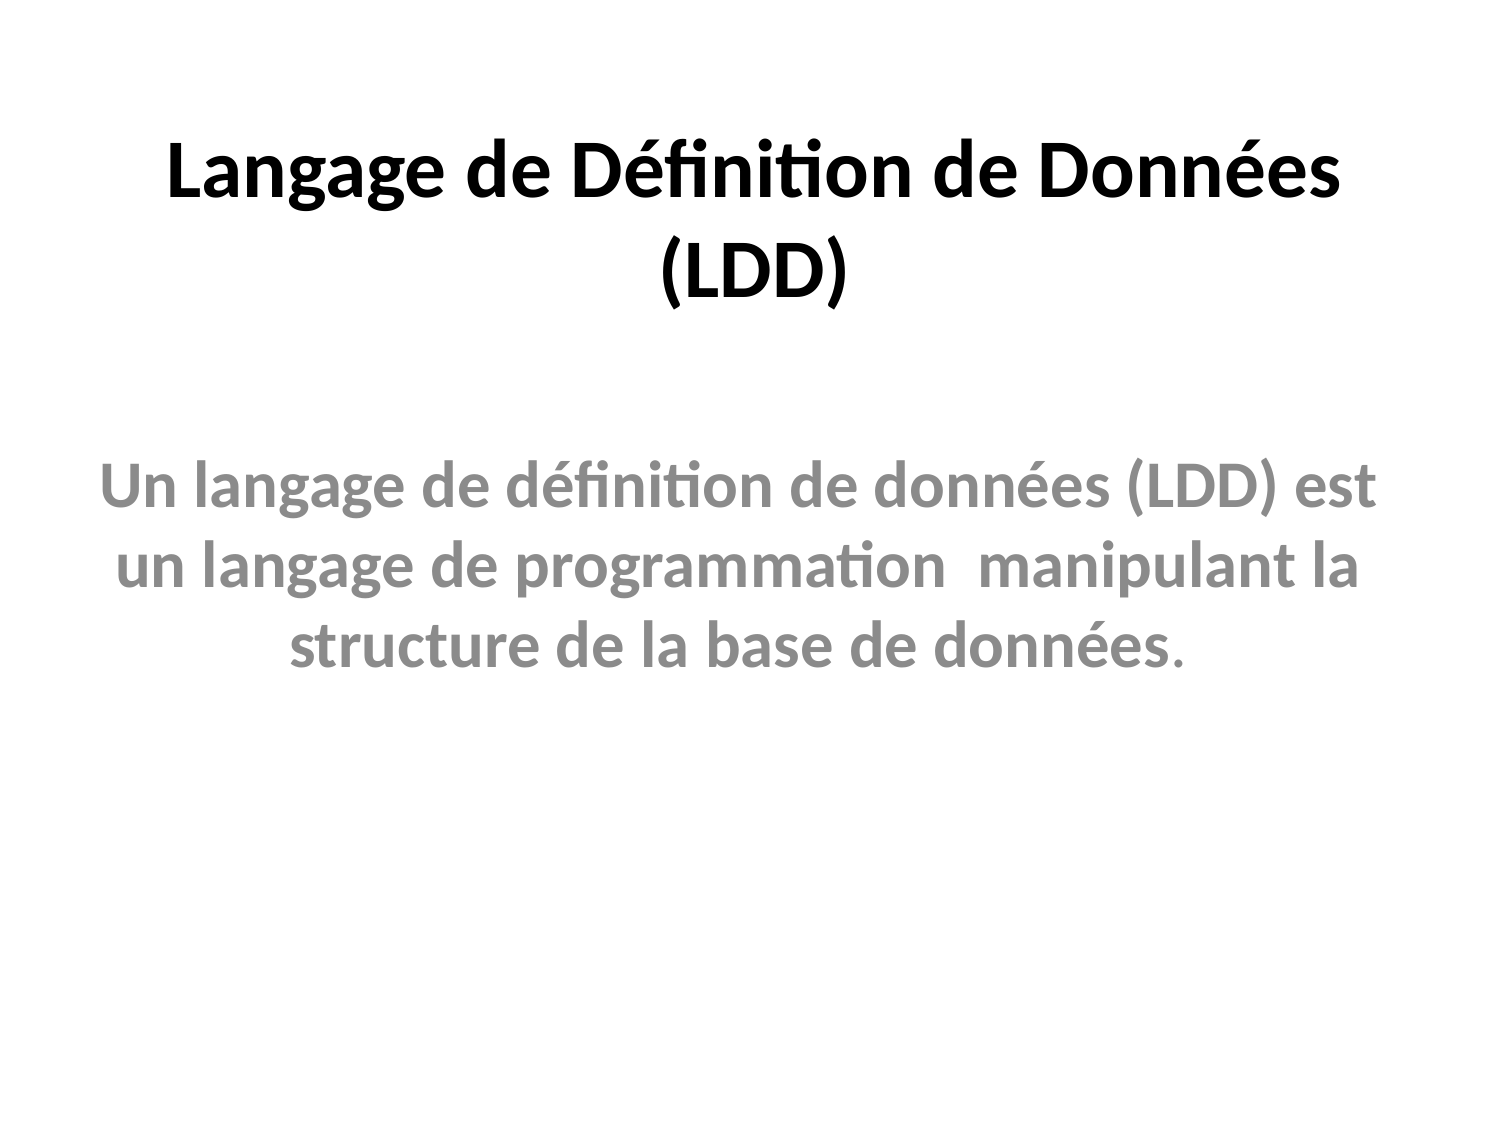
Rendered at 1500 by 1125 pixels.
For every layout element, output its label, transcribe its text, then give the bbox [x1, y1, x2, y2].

subtitle Un langage de définition de données (LDD) est un langage de programmation manipulant la structure de la base de données. [82, 433, 1395, 950]
title Langage de Définition de Données (LDD) [117, 93, 1393, 335]
